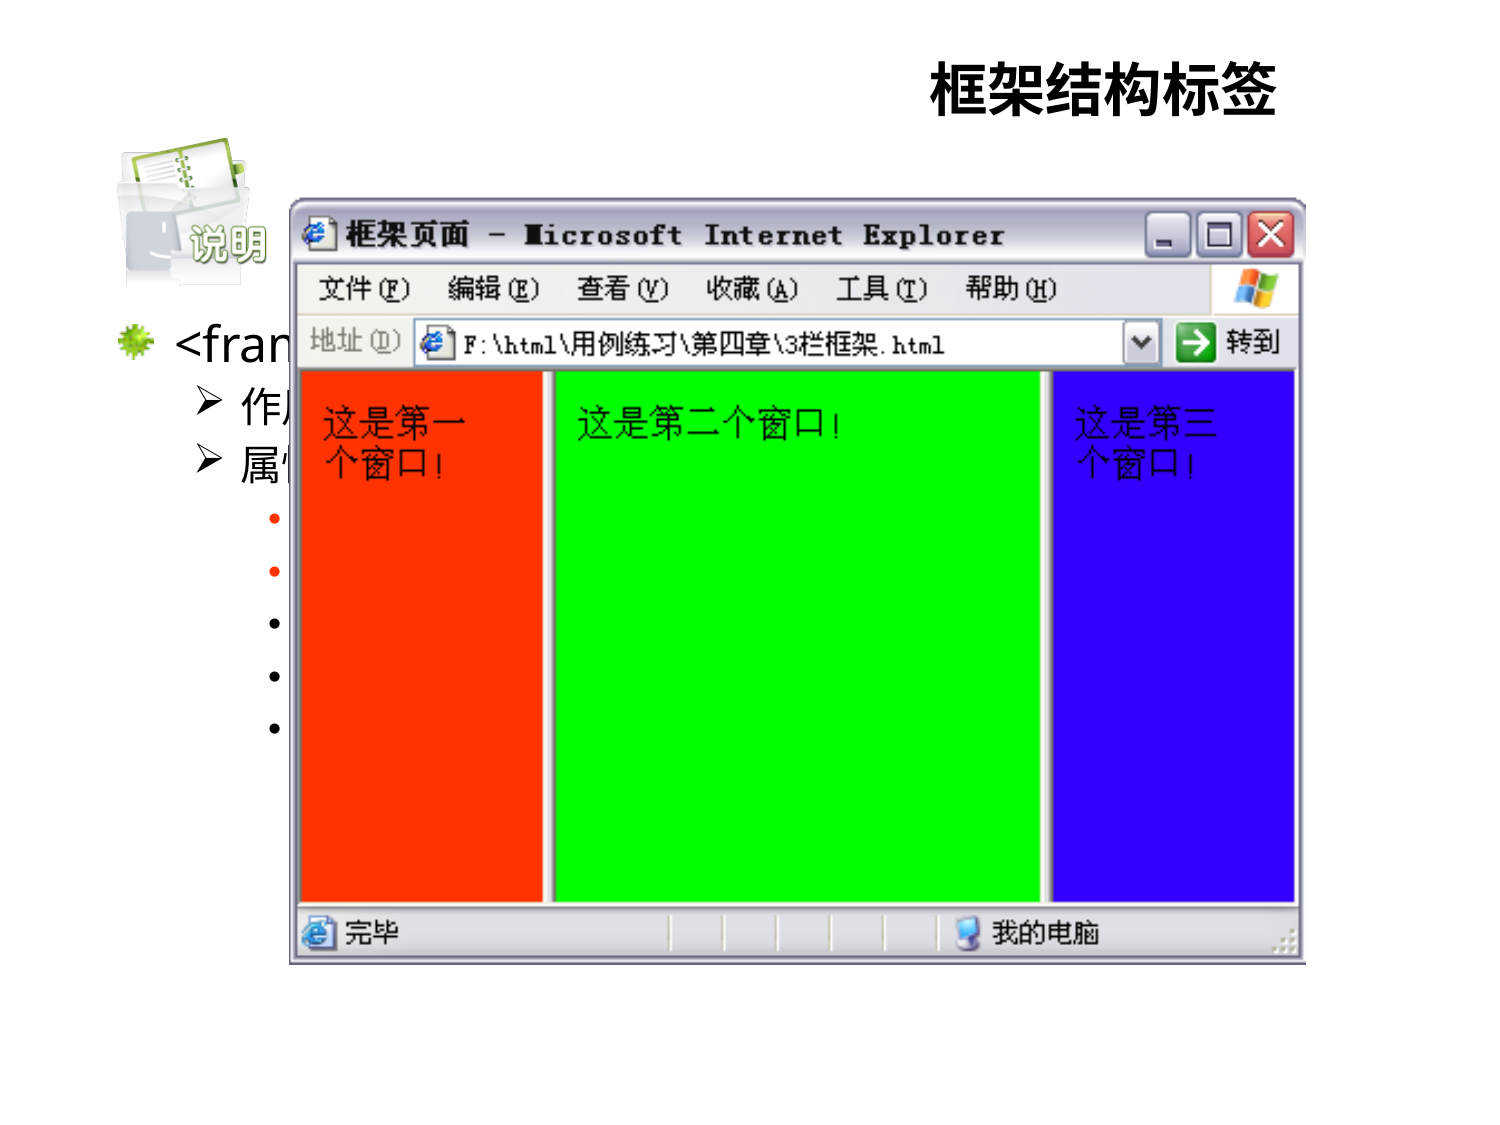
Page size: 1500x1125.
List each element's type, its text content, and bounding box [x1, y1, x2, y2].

list <frame></frame> 作用：定义每个框架中放入什么文件。 属性： src: 制定在框架窗口中显示什么文件 name: 制定框架窗口的名字 noresize: 禁止 访问用户改变框架大小 scrolling: 为框架窗口设置滚动条 其它属性： title，style， class，id [102, 304, 1454, 1008]
picture [118, 324, 154, 360]
title 框架结构标签 [719, 46, 1489, 130]
picture [105, 128, 276, 299]
picture [288, 196, 1306, 965]
